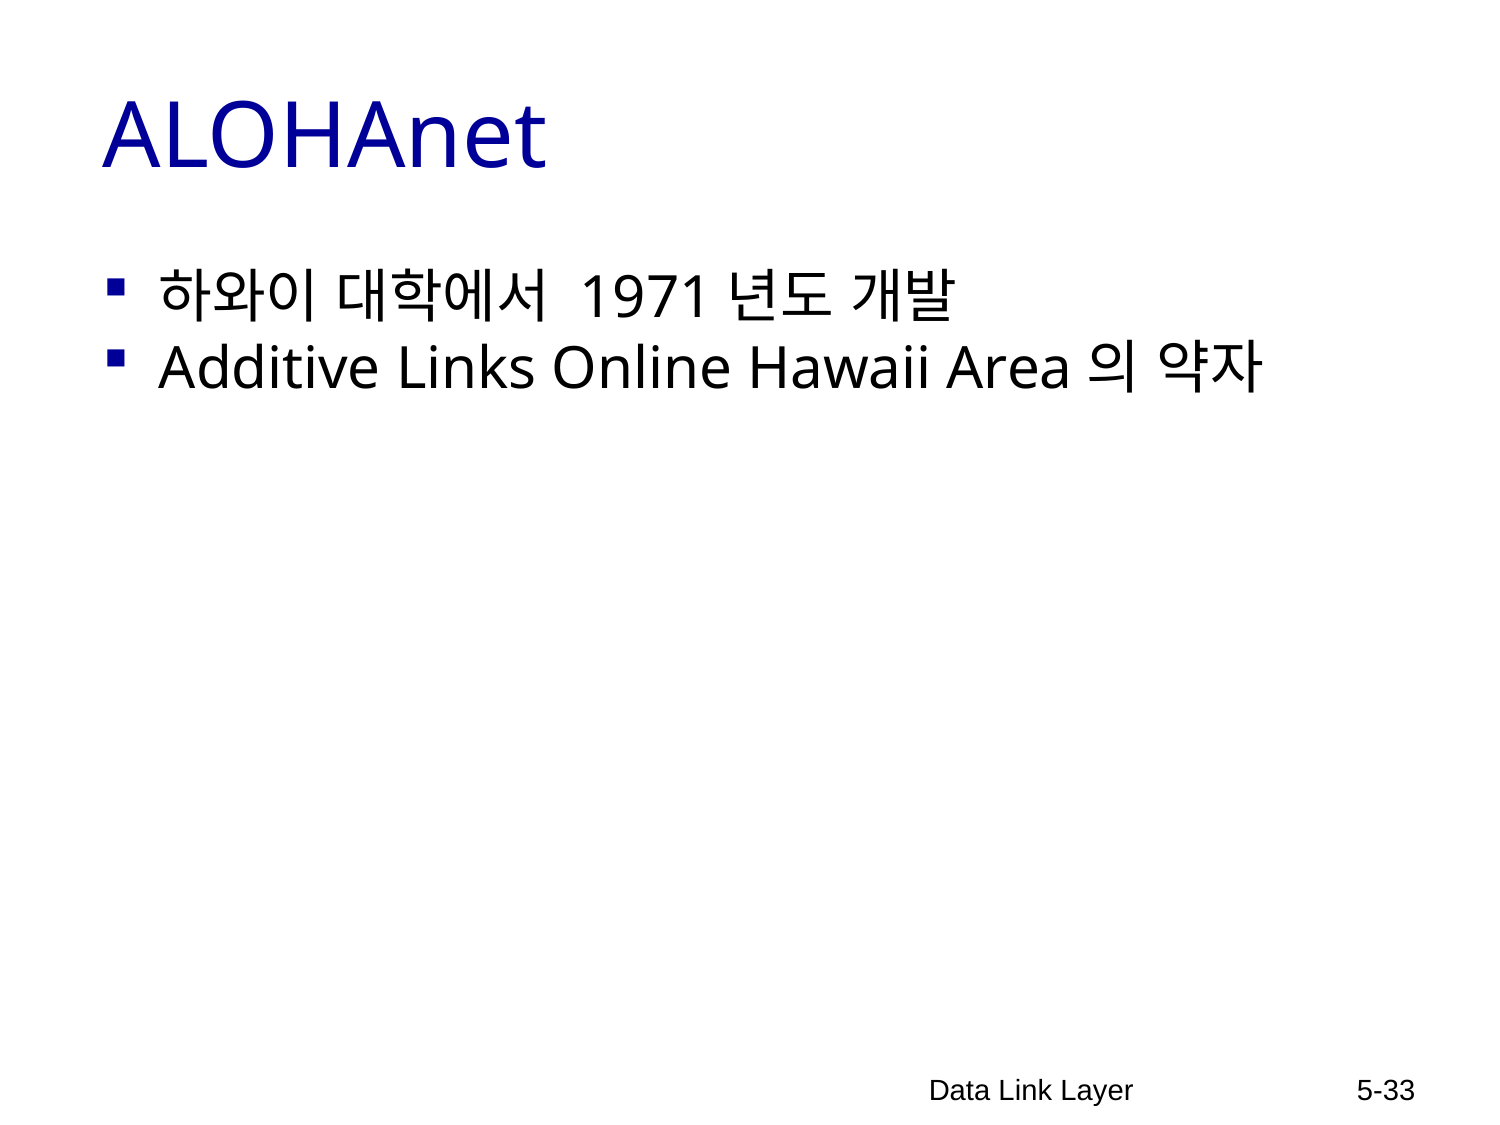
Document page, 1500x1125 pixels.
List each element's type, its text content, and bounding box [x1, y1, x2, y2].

slide_number 5-33 [1342, 1064, 1454, 1125]
footer Data Link Layer [914, 1064, 1342, 1125]
title ALOHAnet [87, 37, 1363, 225]
list 하와이 대학에서 1971년도 개발 Additive Links Online Hawaii Area의 약자 [87, 262, 1363, 1025]
